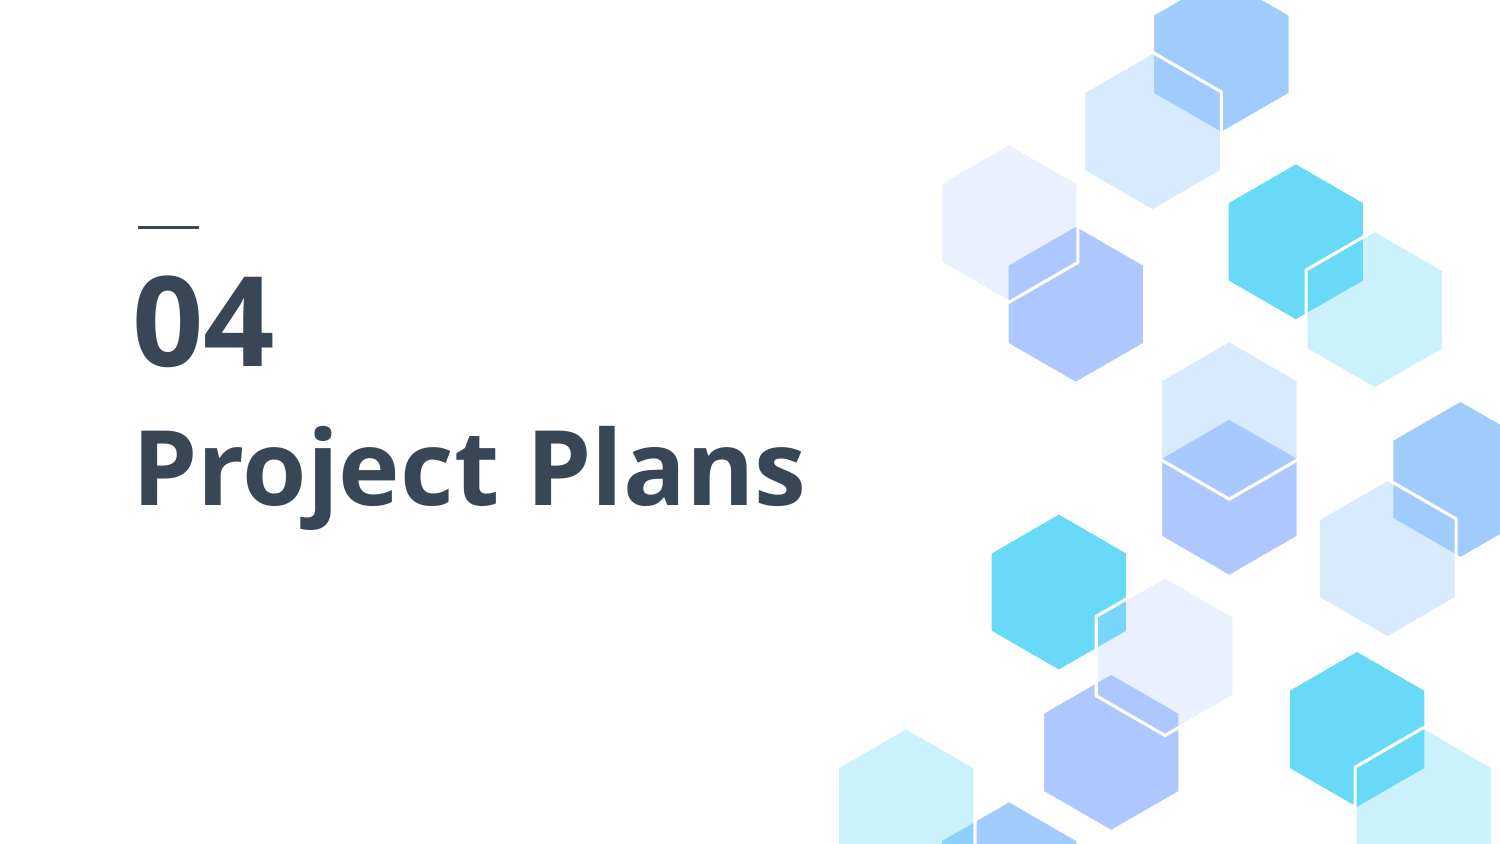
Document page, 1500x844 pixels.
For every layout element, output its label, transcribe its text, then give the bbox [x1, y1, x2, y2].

title 04 [116, 240, 325, 392]
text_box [837, 0, 1500, 844]
title Project Plans [116, 391, 830, 542]
